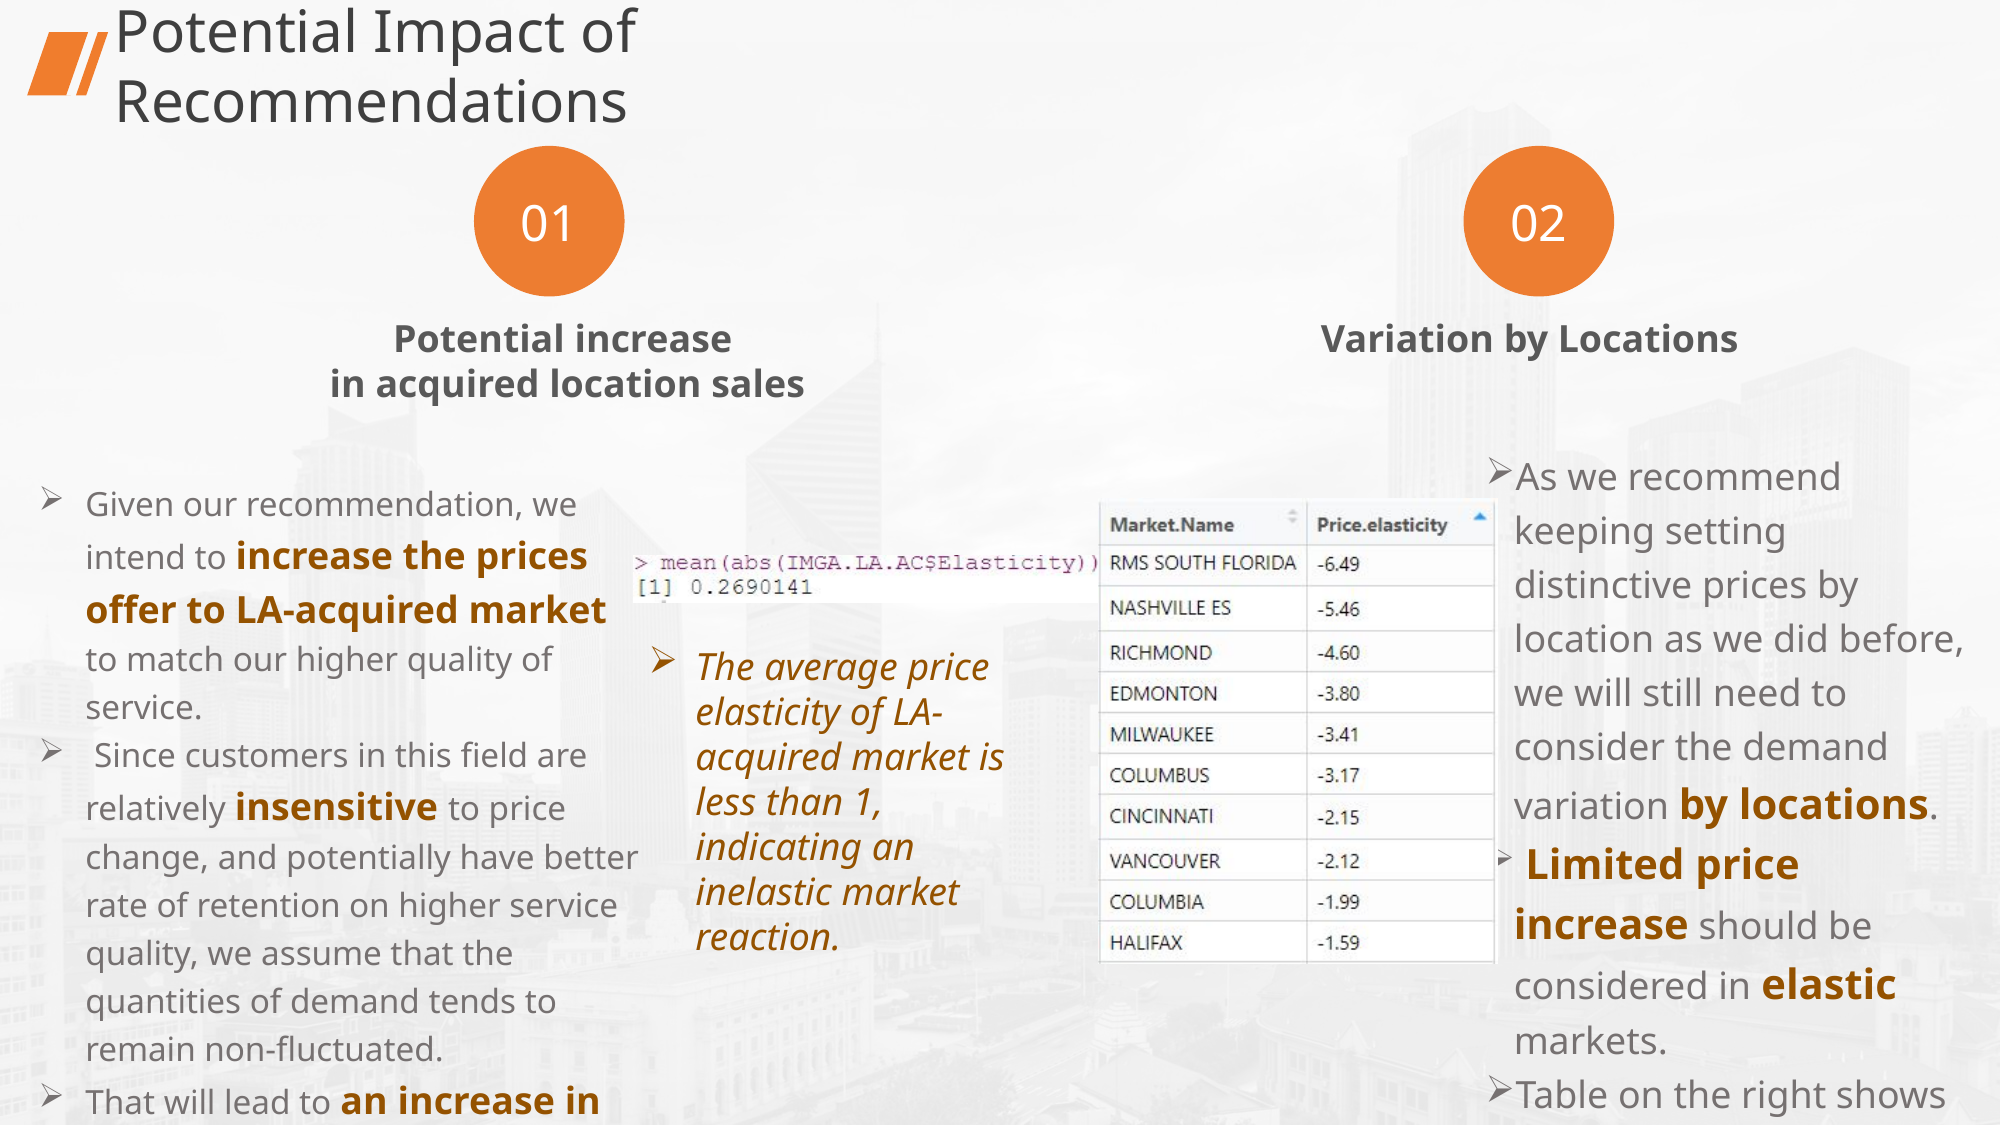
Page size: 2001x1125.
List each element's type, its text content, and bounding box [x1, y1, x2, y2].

picture [633, 498, 1498, 964]
title Potential Impact of Recommendations [99, 20, 1046, 107]
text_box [1342, 307, 1984, 1122]
text_box 02 [1462, 144, 1616, 298]
text_box 01 [472, 144, 626, 298]
text_box The average price elasticity of LA-acquired market is less than 1, indicating an inelastic market reaction. [656, 635, 1058, 965]
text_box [23, 467, 656, 1037]
text_box Potential increase in acquired location sales [314, 307, 821, 412]
